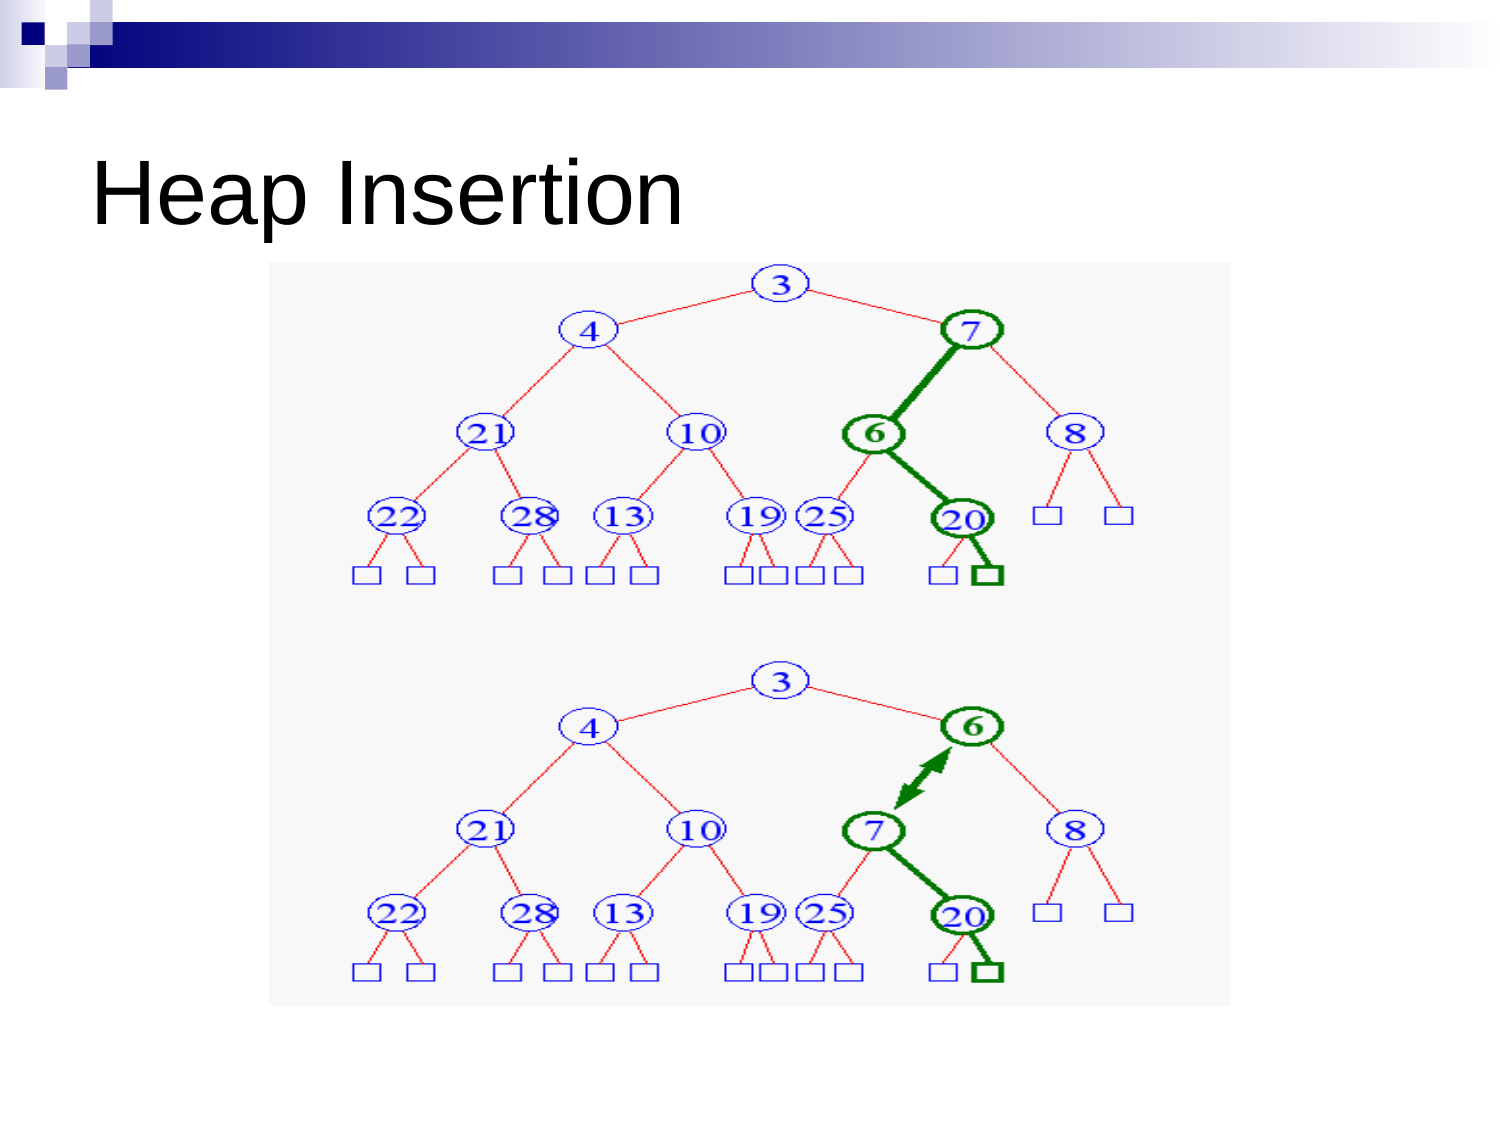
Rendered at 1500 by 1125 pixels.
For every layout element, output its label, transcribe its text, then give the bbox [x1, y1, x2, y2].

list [268, 262, 1232, 1006]
title Heap Insertion [75, 75, 1425, 300]
